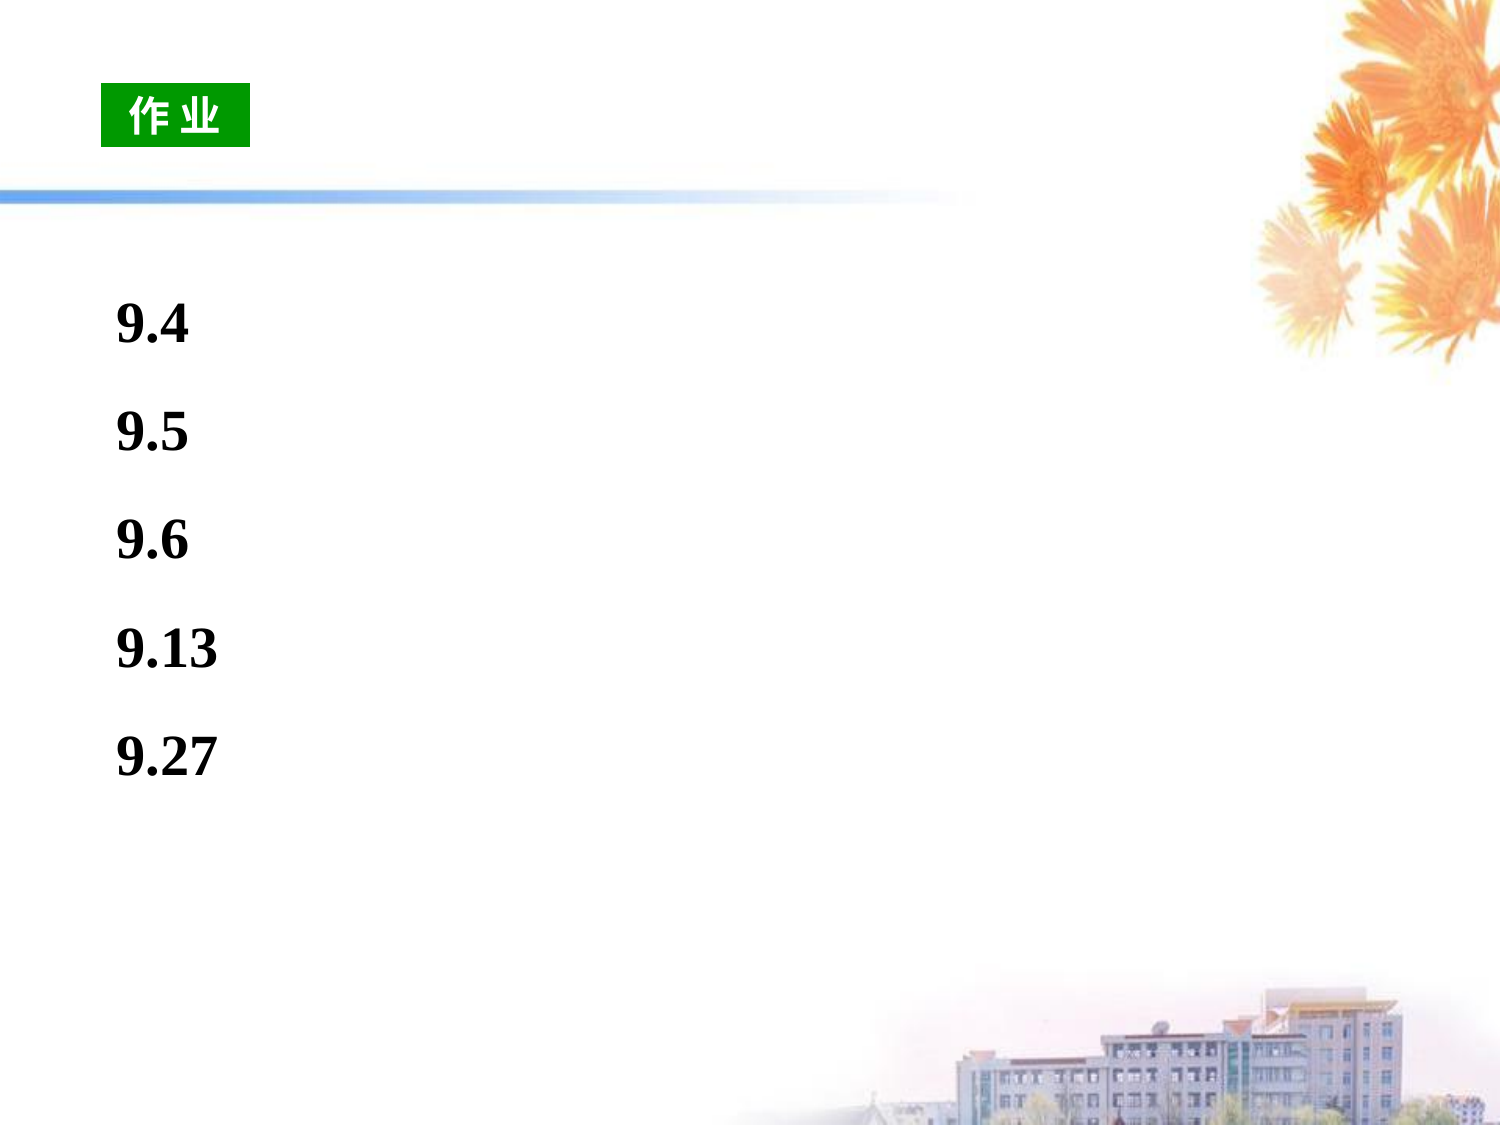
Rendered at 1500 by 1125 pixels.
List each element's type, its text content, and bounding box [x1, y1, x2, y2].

text_box 9.4 9.5 9.6 9.13 9.27 [101, 255, 1058, 1012]
picture [0, 0, 1500, 1125]
text_box 作 业 [100, 82, 251, 148]
